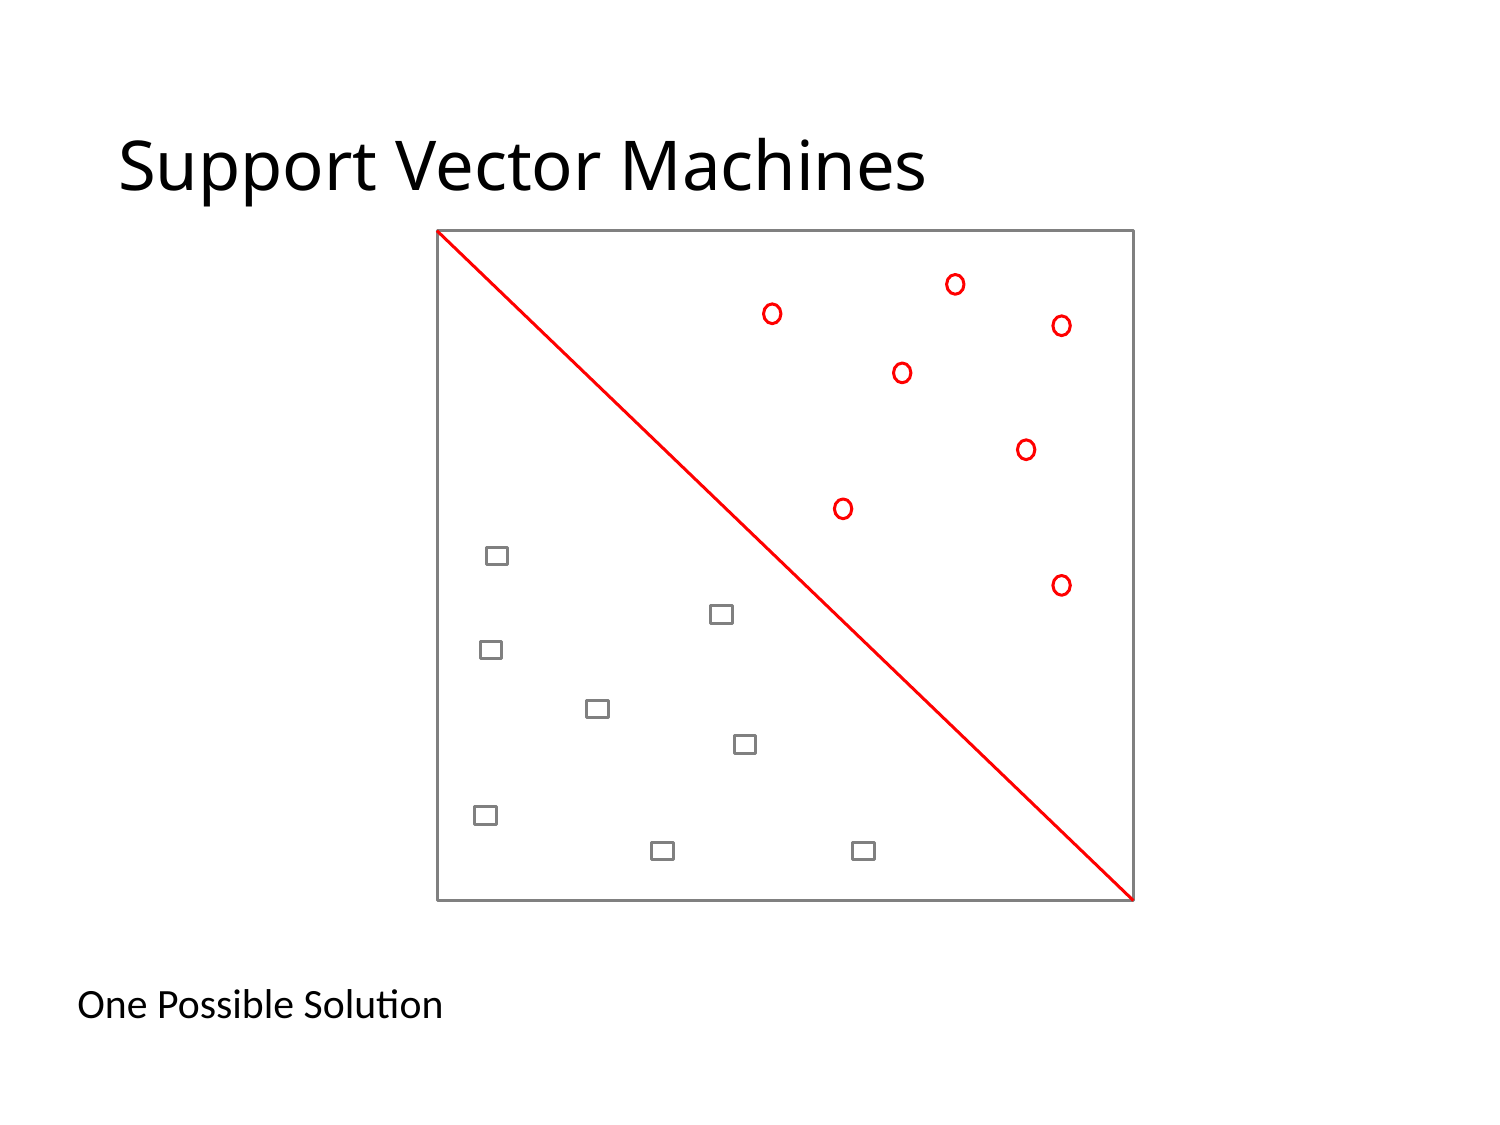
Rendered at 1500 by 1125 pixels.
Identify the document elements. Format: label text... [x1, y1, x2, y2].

title Support Vector Machines [103, 59, 1397, 278]
text_box One Possible Solution [62, 974, 1463, 1040]
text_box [436, 230, 1134, 901]
